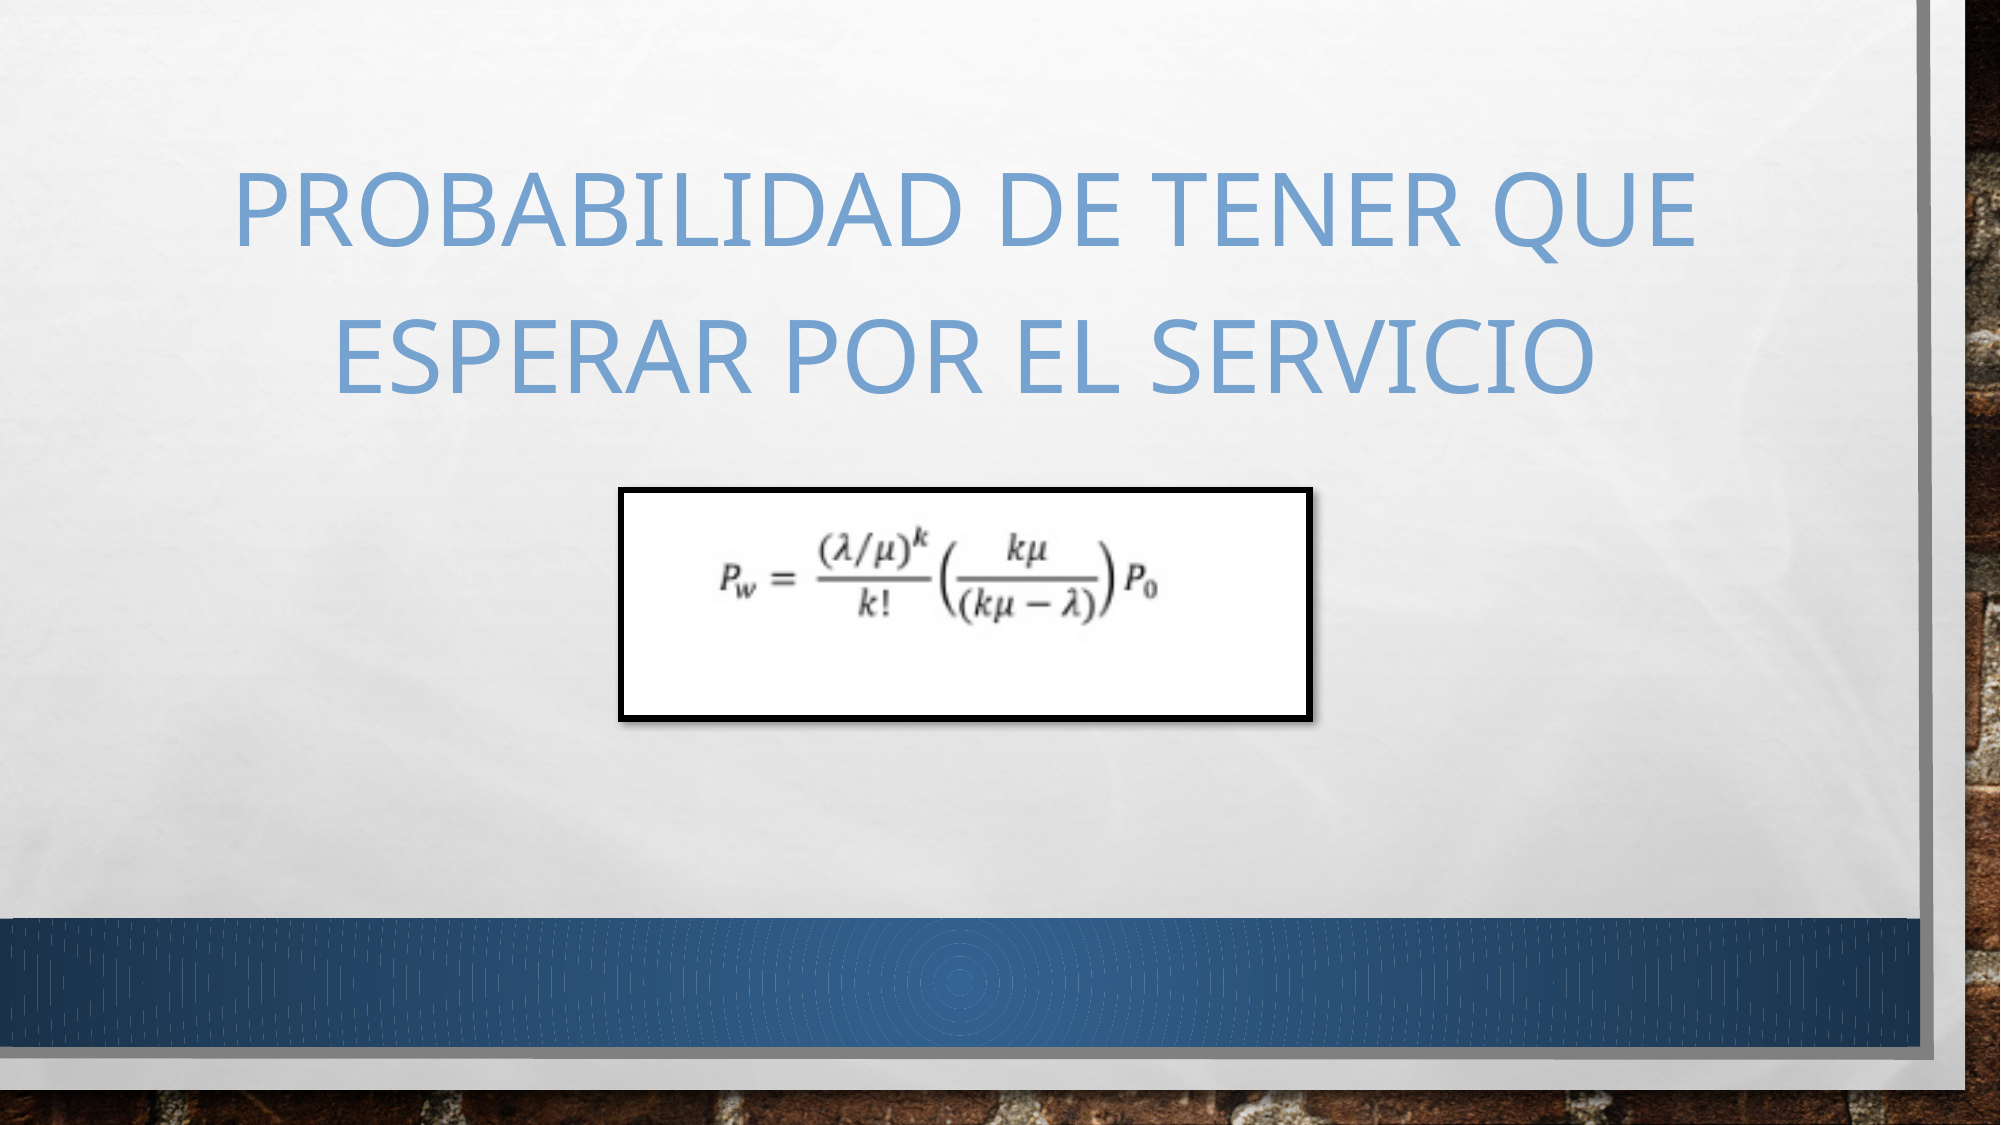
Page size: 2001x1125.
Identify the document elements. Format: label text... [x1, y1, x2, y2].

picture [0, 0, 2000, 1125]
picture [623, 493, 1307, 716]
text_box PROBABILIDAD de TENER QUE ESPERAR POR EL SERVICIO [112, 112, 1818, 302]
